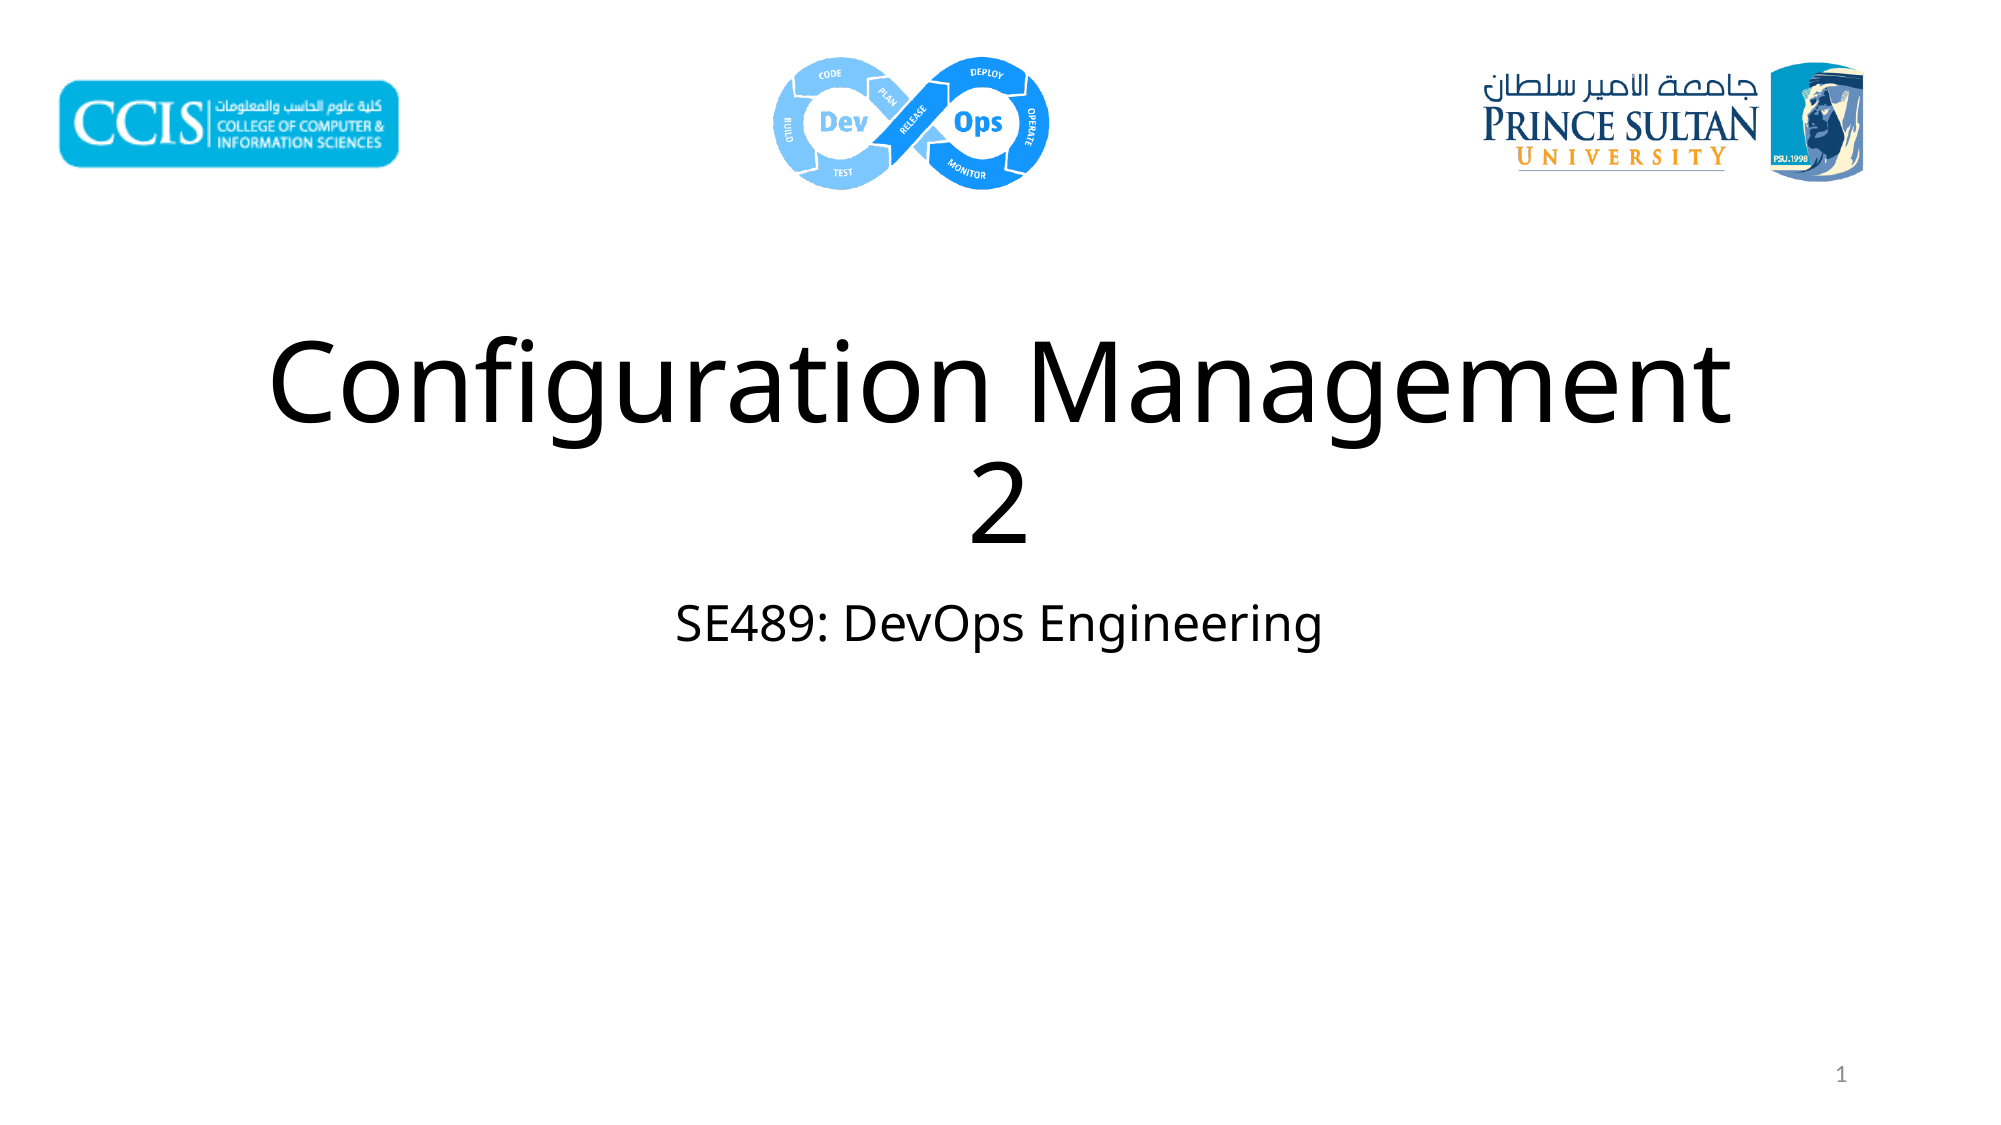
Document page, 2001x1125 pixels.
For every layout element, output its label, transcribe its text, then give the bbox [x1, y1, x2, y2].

picture [759, 37, 1063, 184]
picture [57, 78, 402, 170]
subtitle SE489: DevOps Engineering [249, 590, 1750, 863]
title Configuration Management 2 [249, 184, 1750, 576]
picture [1451, 49, 1879, 199]
slide_number 1 [1412, 1042, 1863, 1103]
